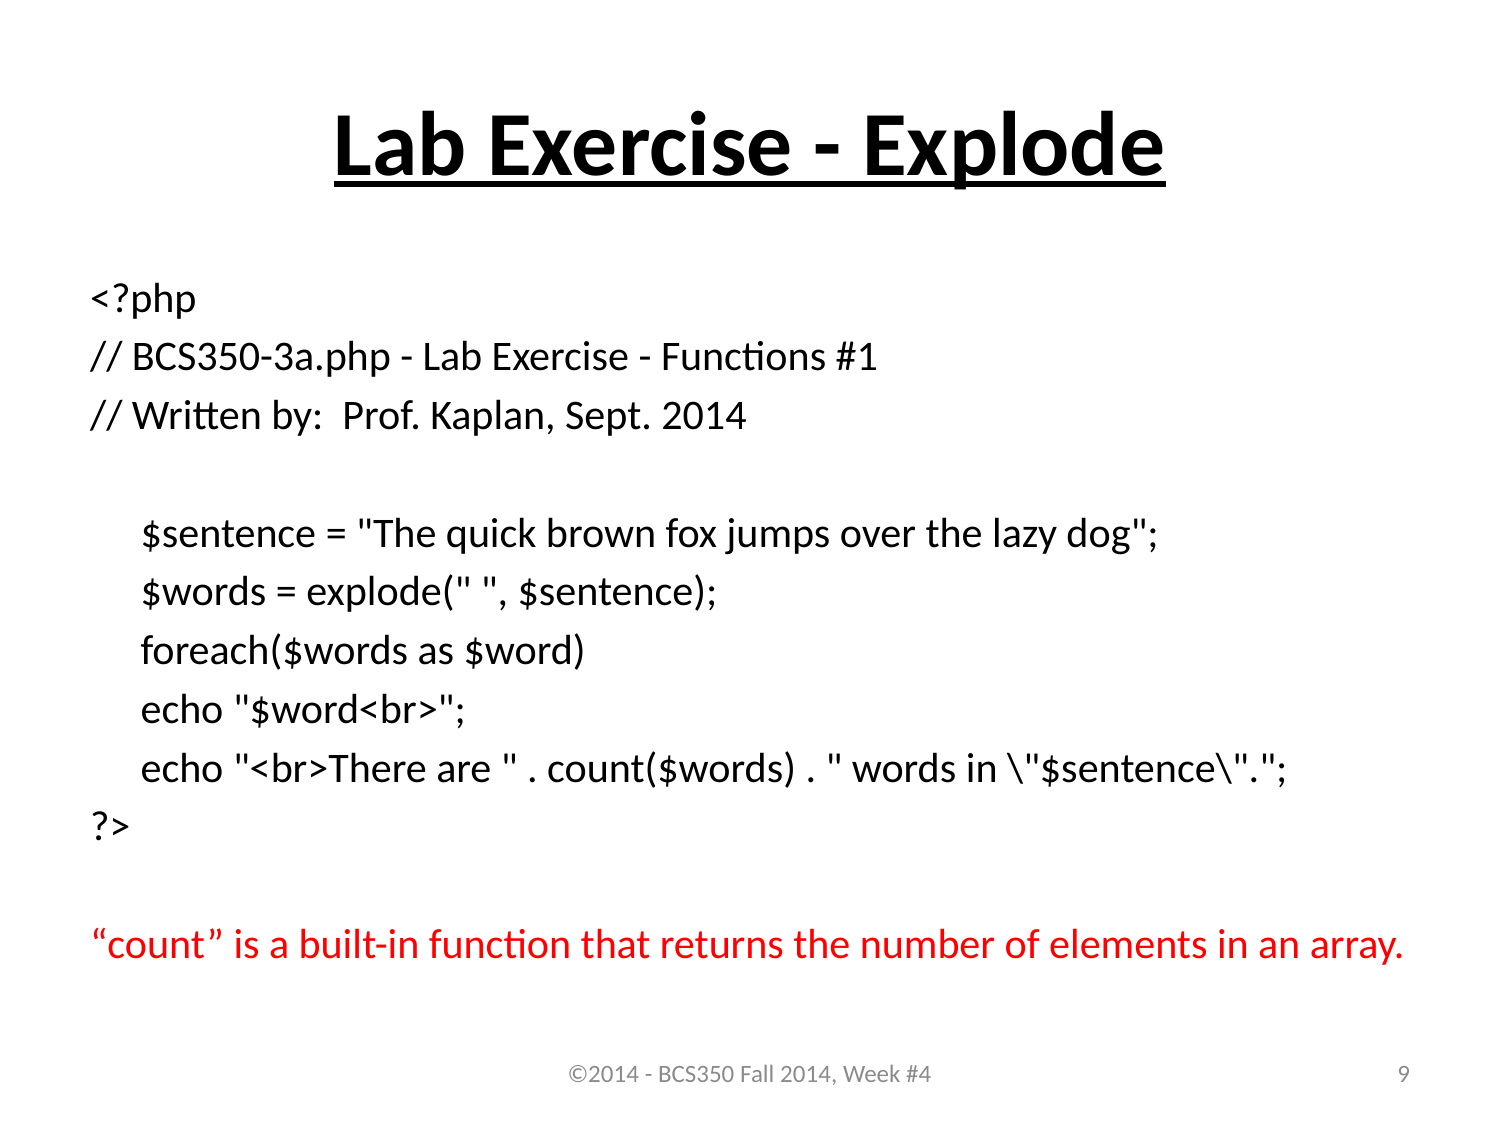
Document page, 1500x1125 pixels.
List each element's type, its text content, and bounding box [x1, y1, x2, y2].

footer ©2014 - BCS350 Fall 2014, Week #4 [512, 1042, 988, 1103]
list <?php // BCS350-3a.php - Lab Exercise - Functions #1 // Written by: Prof. Kaplan, Sept. 2014 $sentence = "The quick brown fox jumps over the lazy dog"; $words = explode(" ", $sentence); foreach($words as $word) echo "$word<br>"; echo "<br>There are " . count($words) . " words in \"$sentence\"."; ?> “count” is a built-in function that returns the number of elements in an array. [75, 262, 1425, 1005]
slide_number 9 [1074, 1042, 1425, 1103]
title Lab Exercise - Explode [75, 45, 1425, 233]
